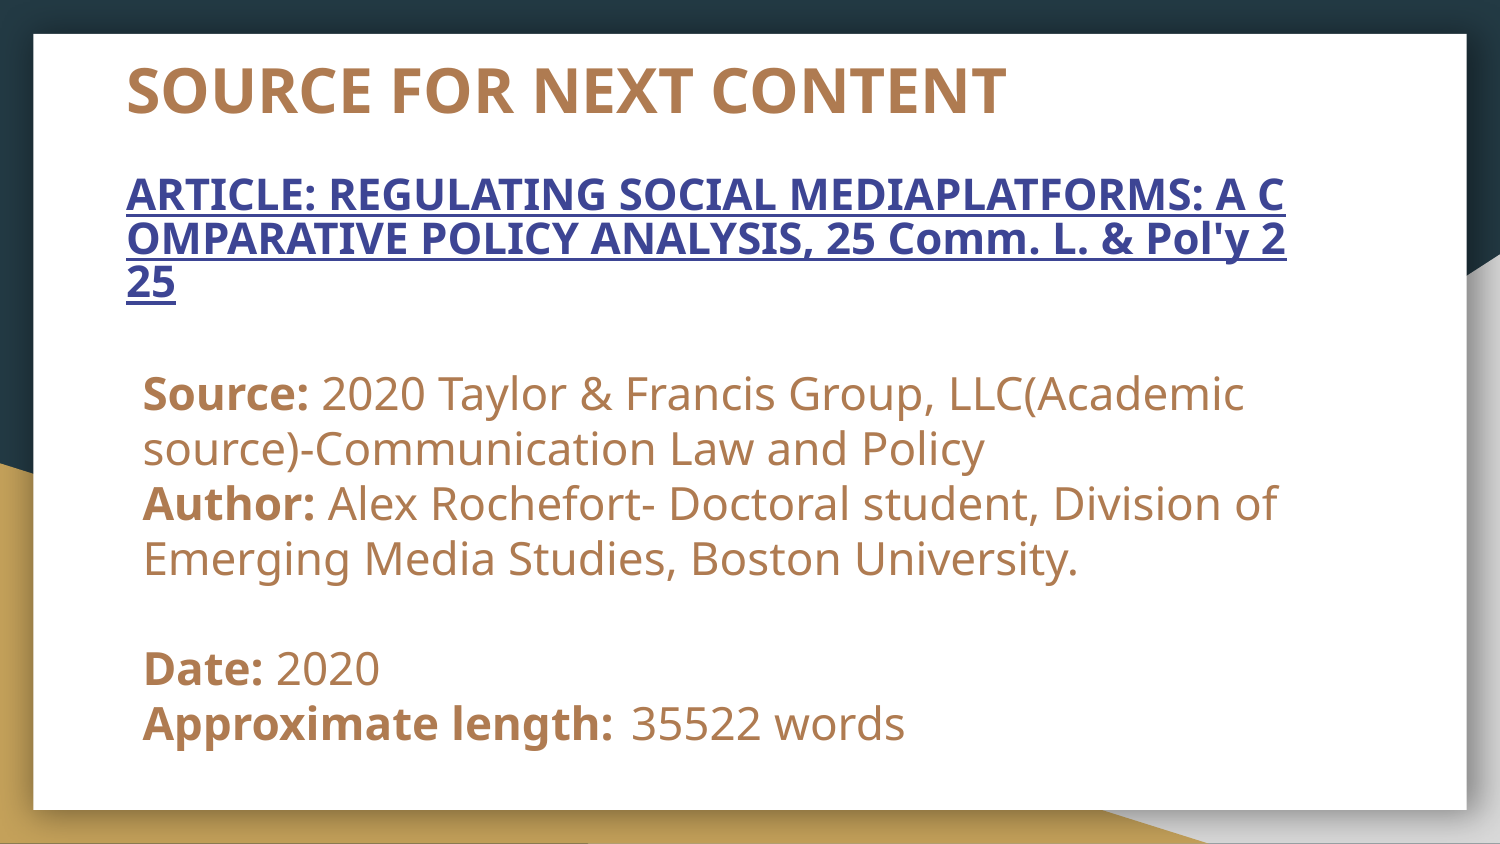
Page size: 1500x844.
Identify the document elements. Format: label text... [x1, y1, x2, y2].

title SOURCE FOR NEXT CONTENT [111, 36, 1306, 151]
list Source: 2020 Taylor & Francis Group, LLC(Academic source)-Communication Law and Policy Author: Alex Rochefort- Doctoral student, Division of Emerging Media Studies, Boston University. Date: 2020 Approximate length: 35522 words [127, 349, 1413, 844]
subtitle ARTICLE: REGULATING SOCIAL MEDIAPLATFORMS: A COMPARATIVE POLICY ANALYSIS, 25 Comm. L. & Pol'y 225 [111, 151, 1306, 217]
